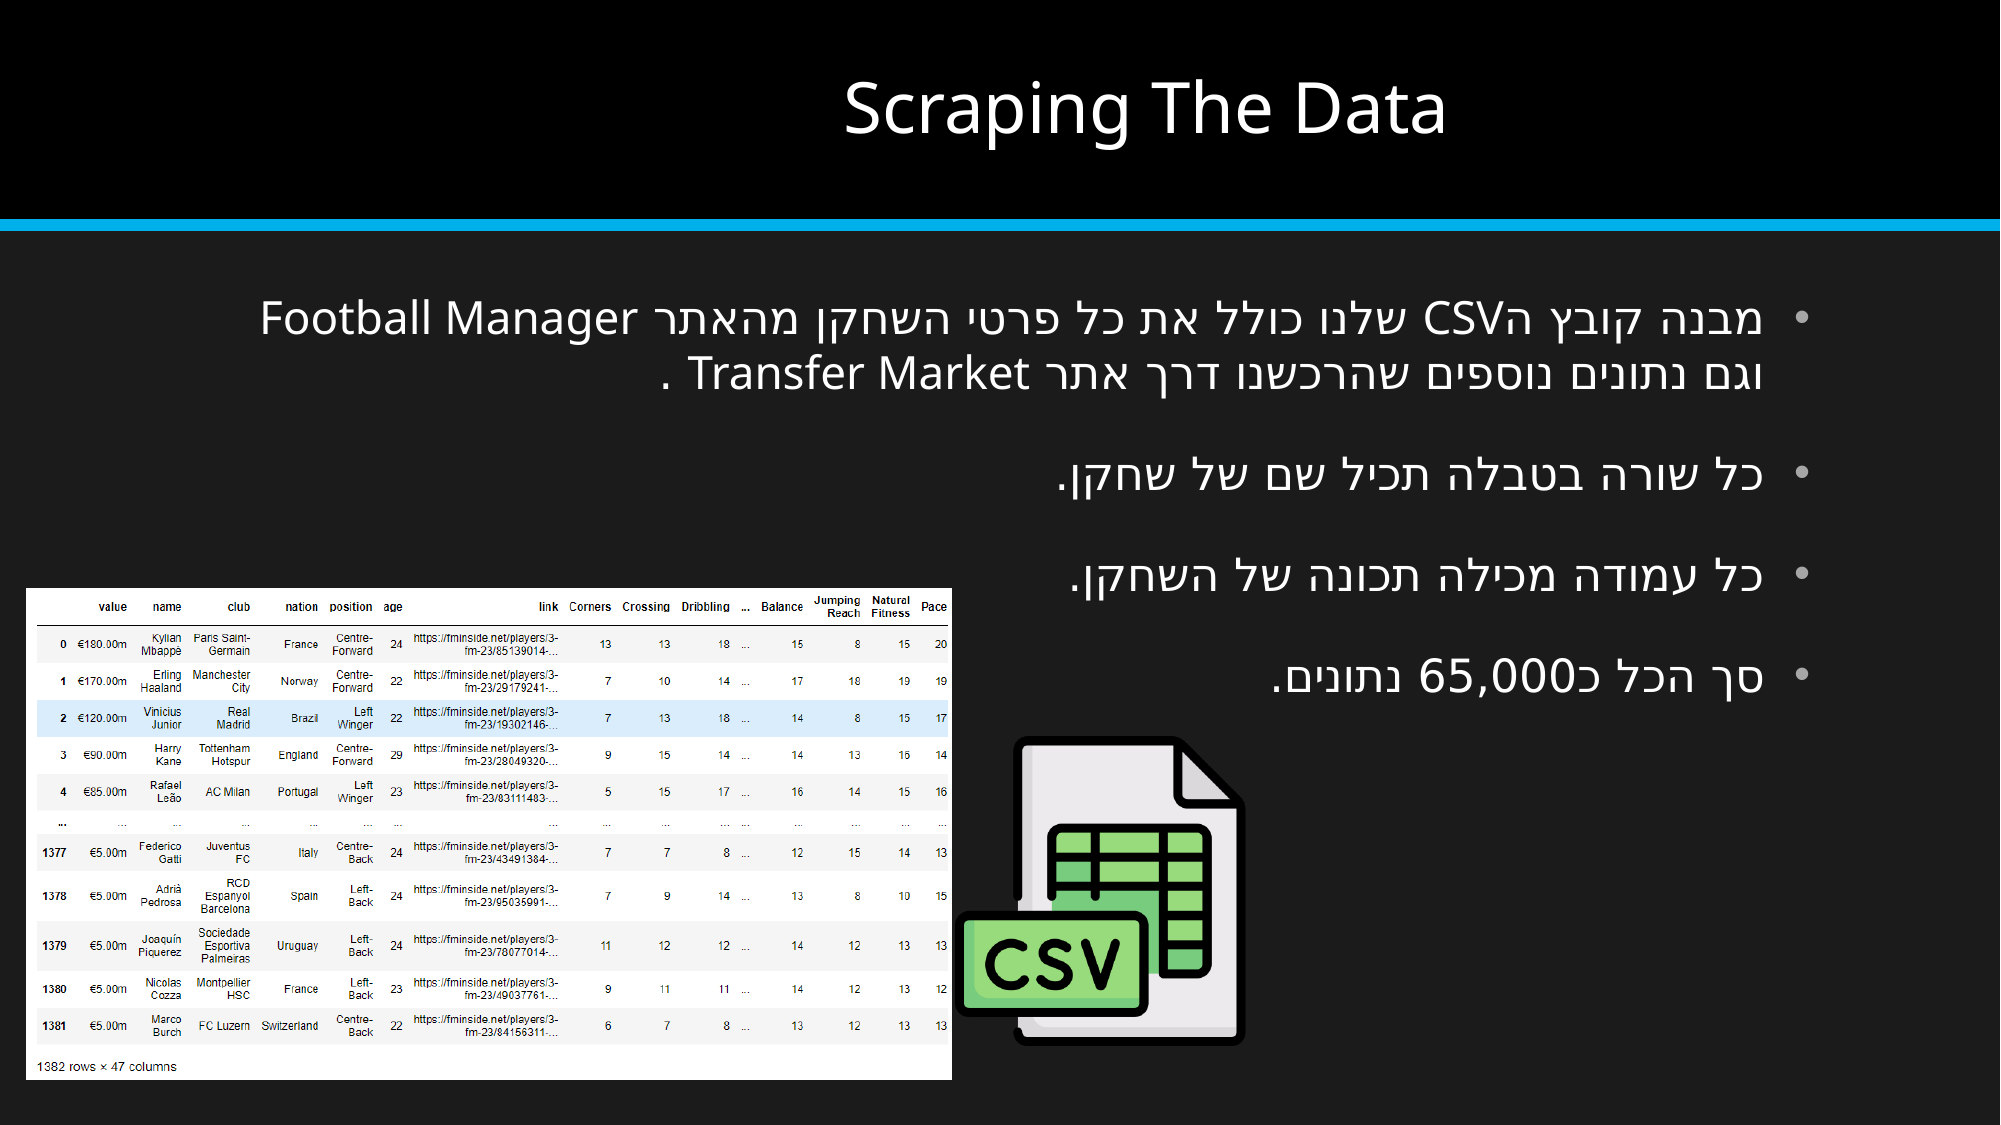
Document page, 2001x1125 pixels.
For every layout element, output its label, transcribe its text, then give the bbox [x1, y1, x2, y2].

title Scraping The Data [175, 20, 1825, 201]
picture [26, 588, 1255, 1080]
list מבנה קובץ הCSV שלנו כולל את כל פרטי השחקן מהאתר Football Manager וגם נתונים נוספים שהרכשנו דרך אתר Transfer Market . כל שורה בטבלה תכיל שם של שחקן. כל עמודה מכילה תכונה של השחקן. סך הכל כ65,000 נתונים. [175, 281, 1825, 1013]
